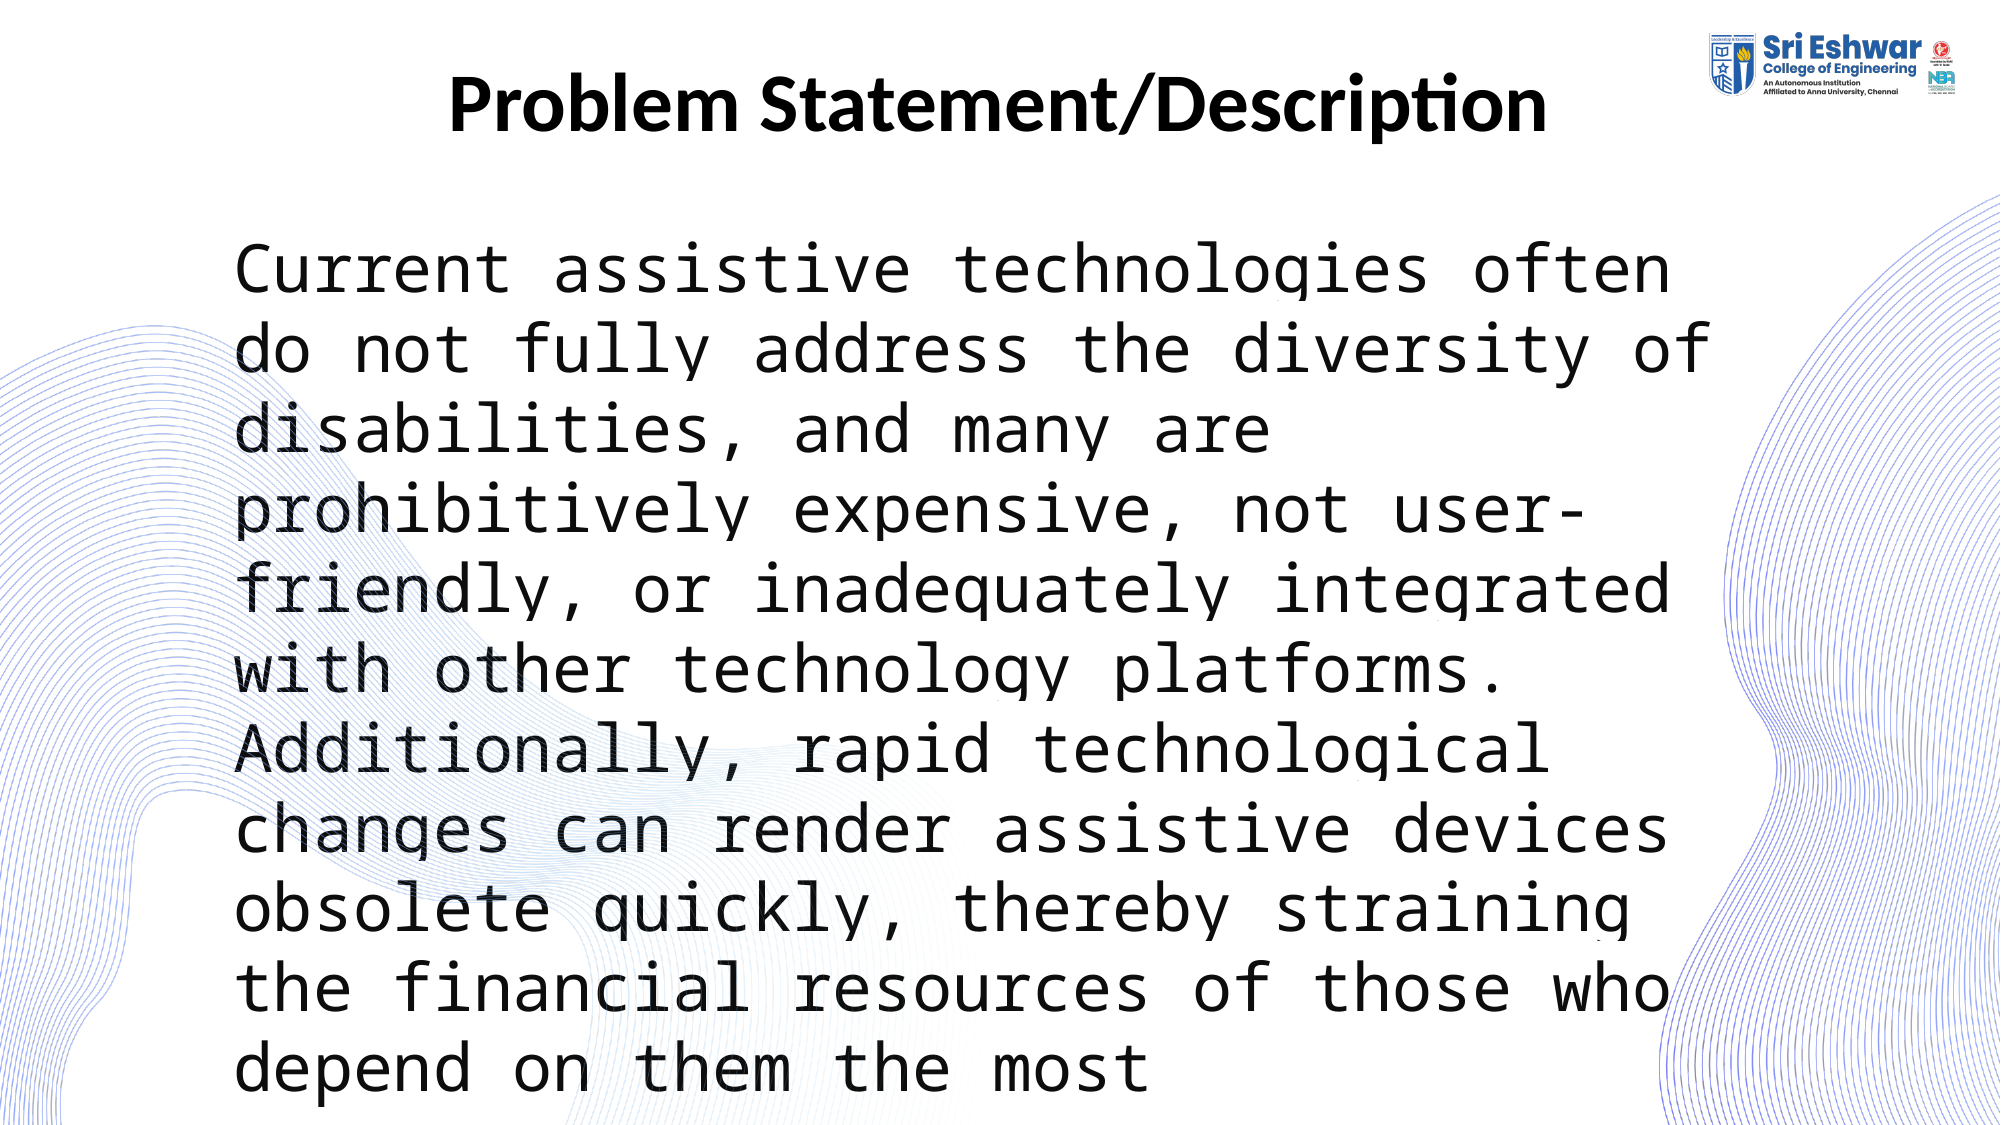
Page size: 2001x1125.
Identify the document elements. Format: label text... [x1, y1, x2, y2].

picture [0, 317, 1014, 1125]
picture [1707, 30, 1957, 98]
text_box Current assistive technologies often do not fully address the diversity of disabilities, and many are prohibitively expensive, not user-friendly, or inadequately integrated with other technology platforms. Additionally, rapid technological changes can render assistive devices obsolete quickly, thereby straining the financial resources of those who depend on them the most [218, 118, 1755, 1125]
picture [1624, 156, 2000, 1125]
text_box Problem Statement/Description [434, 40, 1566, 118]
